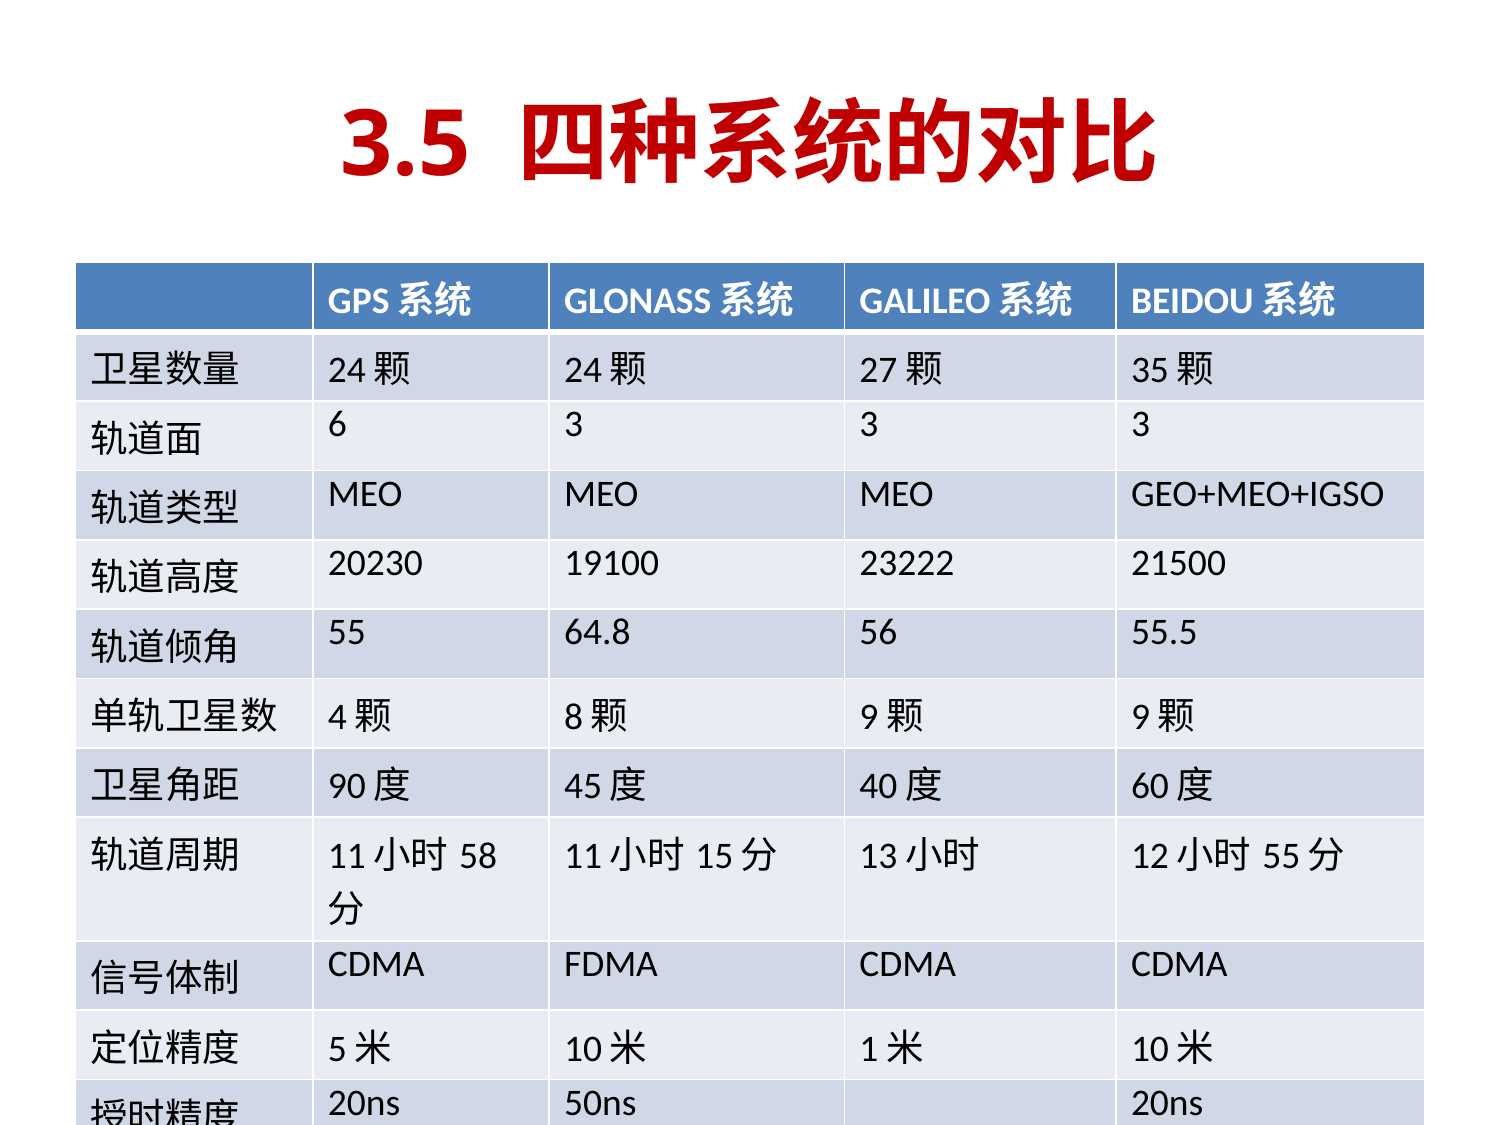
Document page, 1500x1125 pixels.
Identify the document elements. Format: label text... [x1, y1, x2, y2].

table_cell MEO [314, 471, 548, 539]
table_cell 20ns [314, 1080, 548, 1125]
table_cell 5米 [314, 1011, 548, 1079]
table_cell 23222 [845, 541, 1115, 608]
table_cell 信号体制 [76, 942, 312, 1009]
table_cell 50ns [550, 1080, 844, 1125]
table_cell 3 [1117, 402, 1424, 470]
table_cell FDMA [550, 942, 844, 1009]
table_cell 45度 [550, 749, 844, 816]
table_cell 24颗 [314, 335, 548, 400]
title 3.5 四种系统的对比 [75, 45, 1425, 233]
table_cell CDMA [314, 942, 548, 1009]
table_cell MEO [845, 471, 1115, 539]
table_cell 10米 [550, 1011, 844, 1079]
table_cell CDMA [1117, 942, 1424, 1009]
table_cell 6 [314, 402, 548, 470]
table_cell 56 [845, 610, 1115, 678]
table_cell 轨道周期 [76, 818, 312, 940]
table_cell CDMA [845, 942, 1115, 1009]
table_header GPS系统 [314, 263, 548, 329]
table_cell 轨道高度 [76, 541, 312, 608]
table_header [76, 263, 312, 329]
table_cell 卫星角距 [76, 749, 312, 816]
table_cell 8颗 [550, 679, 844, 747]
table_cell 12小时55分 [1117, 818, 1424, 940]
table_cell 21500 [1117, 541, 1424, 608]
table_header GALILEO系统 [845, 263, 1115, 329]
table_cell 单轨卫星数 [76, 679, 312, 747]
table_cell 35颗 [1117, 335, 1424, 400]
table_cell 9颗 [845, 679, 1115, 747]
table_cell 定位精度 [76, 1011, 312, 1079]
table_cell 60度 [1117, 749, 1424, 816]
table_cell 1米 [845, 1011, 1115, 1079]
table_cell 24颗 [550, 335, 844, 400]
table_cell 64.8 [550, 610, 844, 678]
table_cell 轨道面 [76, 402, 312, 470]
table_cell 4颗 [314, 679, 548, 747]
table_cell 20230 [314, 541, 548, 608]
table_cell 11小时15分 [550, 818, 844, 940]
table_cell 轨道倾角 [76, 610, 312, 678]
table_cell 20ns [1117, 1080, 1424, 1125]
table_cell MEO [550, 471, 844, 539]
table_cell 27颗 [845, 335, 1115, 400]
table_header GLONASS系统 [550, 263, 844, 329]
table_cell 3 [845, 402, 1115, 470]
table_cell 卫星数量 [76, 335, 312, 400]
table_cell 轨道类型 [76, 471, 312, 539]
table_cell 13小时 [845, 818, 1115, 940]
table_cell 40度 [845, 749, 1115, 816]
table_cell GEO+MEO+IGSO [1117, 471, 1424, 539]
table_cell 19100 [550, 541, 844, 608]
table_cell 10米 [1117, 1011, 1424, 1079]
table_cell 11小时58分 [314, 818, 548, 940]
table_cell 3 [550, 402, 844, 470]
table_cell 55 [314, 610, 548, 678]
table_header BEIDOU系统 [1117, 263, 1424, 329]
table_cell [845, 1080, 1115, 1125]
table_cell 90度 [314, 749, 548, 816]
table_cell 授时精度 [76, 1080, 312, 1125]
table_cell 9颗 [1117, 679, 1424, 747]
table_cell 55.5 [1117, 610, 1424, 678]
